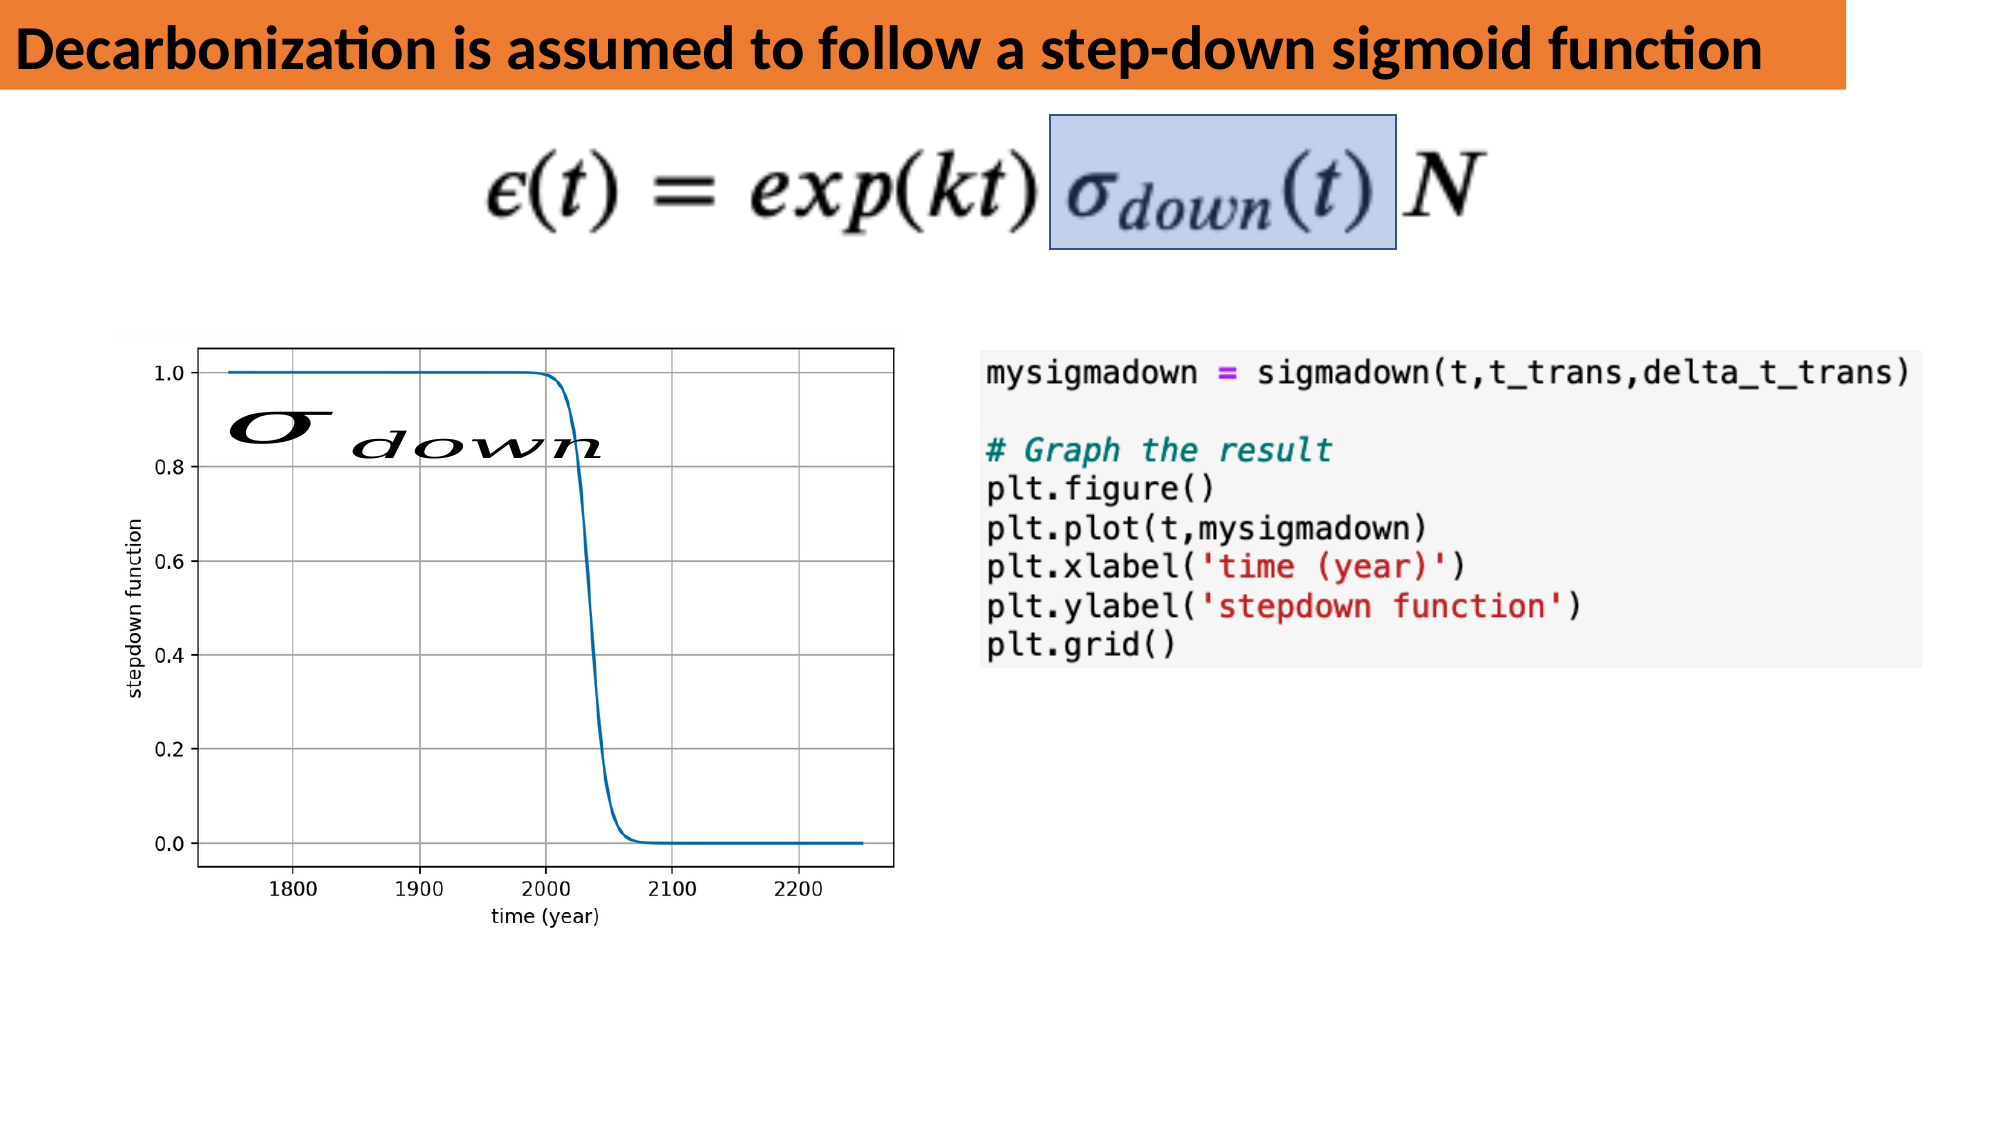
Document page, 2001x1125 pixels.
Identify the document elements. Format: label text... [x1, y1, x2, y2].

text_box Decarbonization is assumed to follow a step-down sigmoid function [0, 0, 1847, 90]
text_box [109, 332, 908, 936]
picture [439, 90, 1522, 274]
picture [980, 350, 1922, 668]
